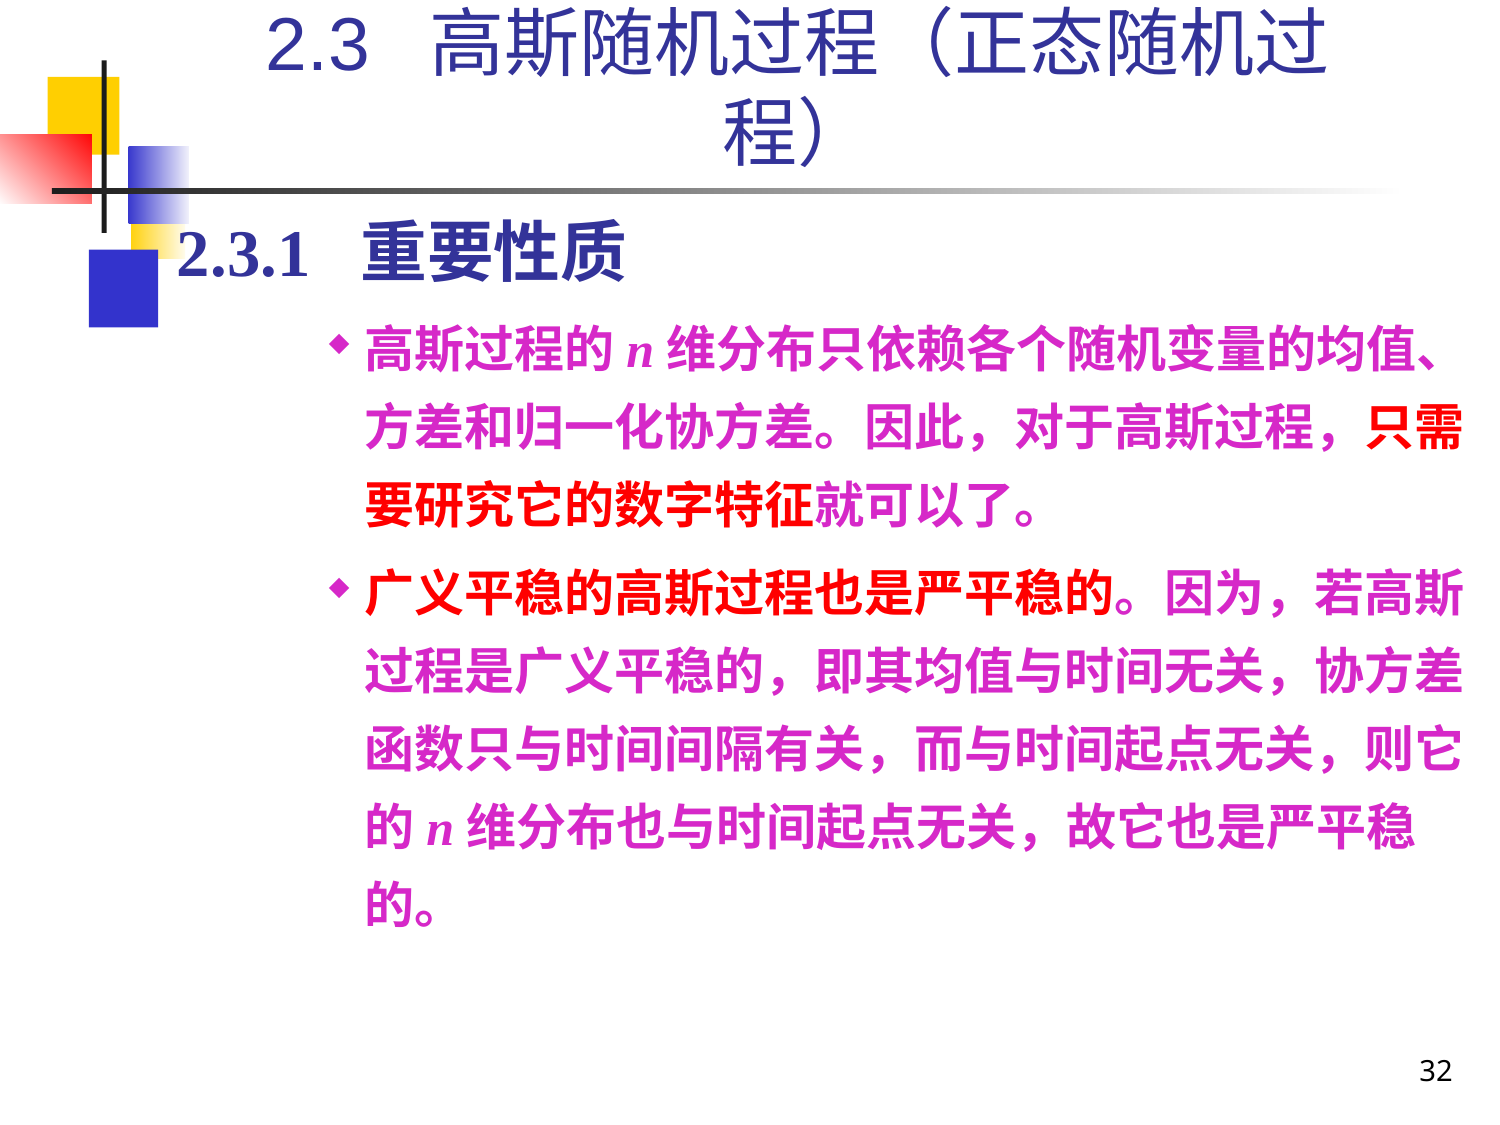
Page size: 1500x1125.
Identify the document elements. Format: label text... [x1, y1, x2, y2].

text_box 2.3 高斯随机过程（正态随机过程） [201, 32, 1394, 184]
list 2.3.1 重要性质 高斯过程的n维分布只依赖各个随机变量的均值、方差和归一化协方差。因此，对于高斯过程，只需要研究它的数字特征就可以了。 广义平稳的高斯过程也是严平稳的。因为，若高斯过程是广义平稳的，即其均值与时间无关，协方差函数只与时间间隔有关，而与时间起点无关，则它的n维分布也与时间起点无关，故它也是严平稳的。 [161, 201, 1481, 1100]
